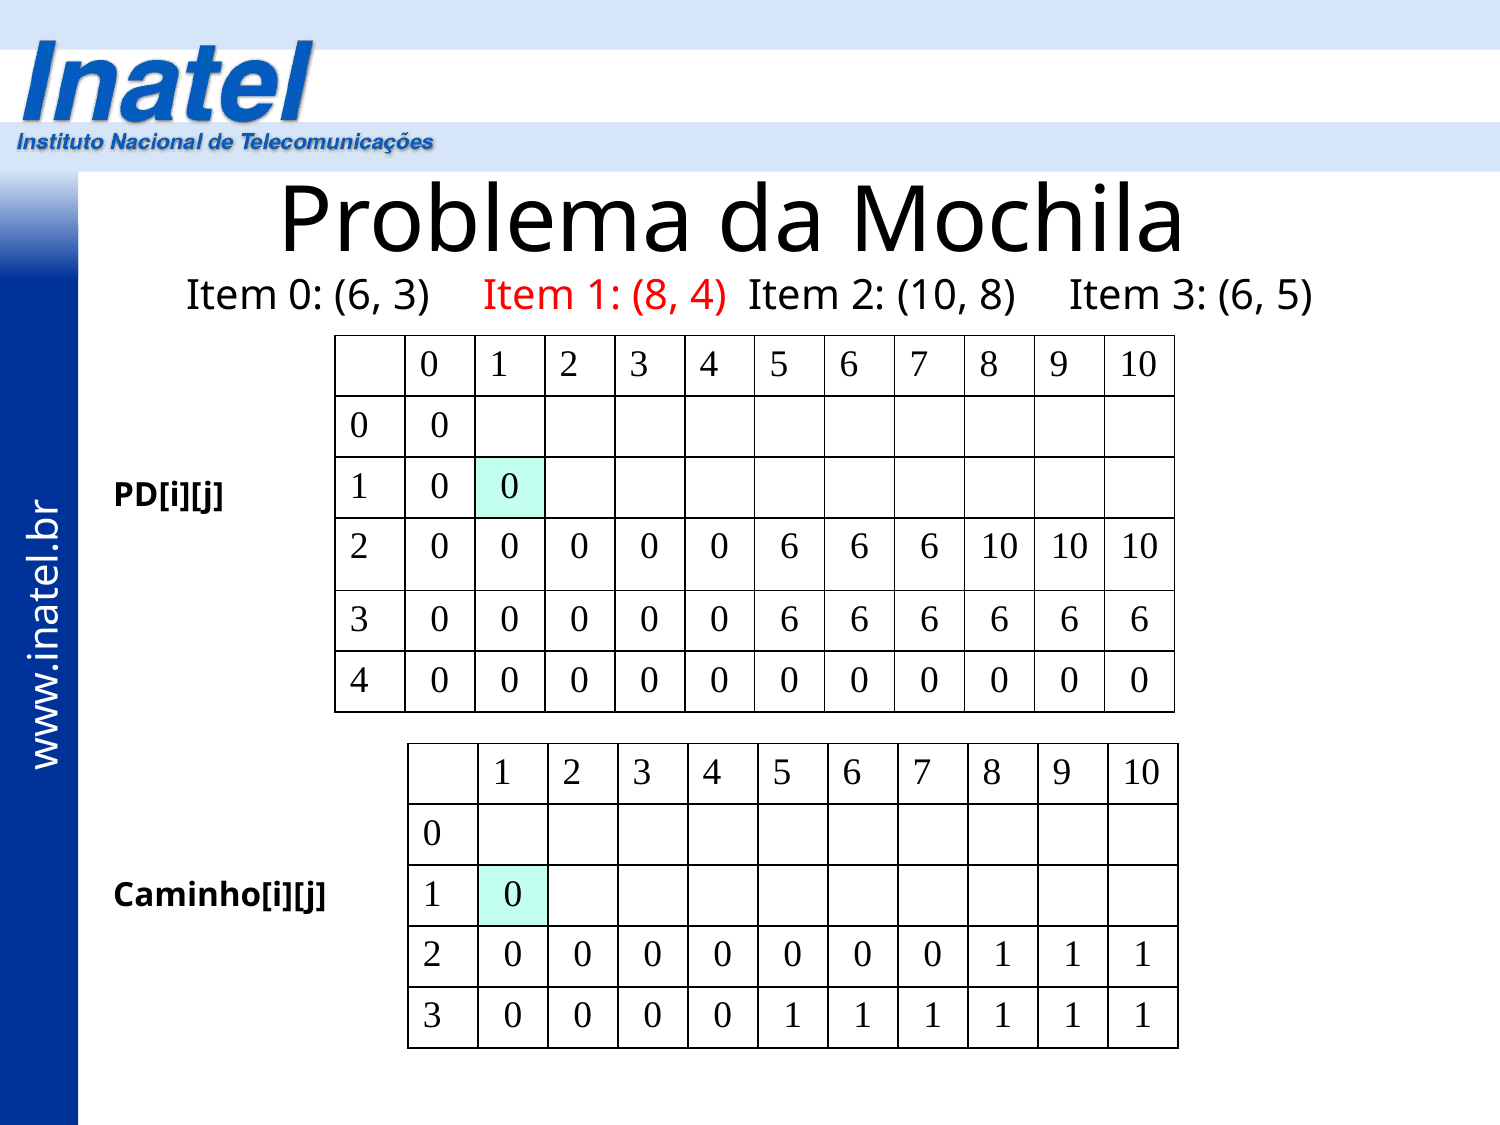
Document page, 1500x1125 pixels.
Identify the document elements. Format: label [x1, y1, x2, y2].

table_header [479, 744, 547, 803]
table_cell [825, 591, 894, 650]
table_header [895, 336, 964, 395]
table_header [899, 744, 967, 803]
table_cell [969, 927, 1037, 986]
table_cell [1105, 397, 1174, 456]
table_cell [829, 866, 897, 925]
table_cell [476, 397, 544, 456]
table_cell [616, 591, 684, 650]
table_header [825, 336, 894, 395]
table_cell [546, 458, 614, 517]
table_cell [616, 519, 684, 590]
table_cell [829, 805, 897, 864]
title [120, 189, 1346, 240]
table_cell [755, 519, 824, 590]
table_cell [1109, 988, 1177, 1047]
table_cell [619, 927, 687, 986]
table_cell [549, 927, 617, 986]
table_cell [965, 652, 1034, 711]
table_header [619, 744, 687, 803]
table_cell [759, 805, 827, 864]
table_cell [1035, 652, 1104, 711]
table_cell [549, 805, 617, 864]
table_header [433, 744, 477, 803]
table_cell [616, 458, 684, 517]
table_cell [895, 652, 964, 711]
table_cell [476, 458, 544, 517]
table_cell [476, 519, 544, 590]
table_header [1035, 336, 1104, 395]
table_cell [619, 805, 687, 864]
table_cell [479, 866, 547, 925]
table_cell [479, 927, 547, 986]
table_cell [825, 519, 894, 590]
table_cell [895, 458, 964, 517]
table_cell [546, 519, 614, 590]
table_cell [546, 591, 614, 650]
table_header [755, 336, 824, 395]
table_cell [965, 591, 1034, 650]
table_header [476, 336, 544, 395]
table_cell [689, 927, 757, 986]
table_cell [1105, 458, 1174, 517]
table_header [549, 744, 617, 803]
table_cell [686, 652, 754, 711]
table_cell [969, 805, 1037, 864]
table_cell [433, 519, 474, 590]
table_cell [825, 397, 894, 456]
table_cell [895, 397, 964, 456]
table_cell [899, 866, 967, 925]
table_cell [549, 866, 617, 925]
table_cell [409, 927, 477, 986]
table_cell [1035, 591, 1104, 650]
table_cell [895, 591, 964, 650]
table_cell [1039, 988, 1107, 1047]
table_cell [689, 805, 757, 864]
text_box [171, 260, 1384, 325]
table_header [546, 336, 614, 395]
table_cell [759, 927, 827, 986]
table_cell [1109, 805, 1177, 864]
table_cell [899, 927, 967, 986]
table_cell [829, 927, 897, 986]
table_cell [755, 591, 824, 650]
table_cell [759, 988, 827, 1047]
table_cell [619, 866, 687, 925]
table_cell [479, 988, 547, 1047]
text_box [98, 466, 433, 921]
table_header [759, 744, 827, 803]
table_cell [1109, 866, 1177, 925]
table_cell [825, 458, 894, 517]
table_cell [689, 988, 757, 1047]
table_cell [755, 397, 824, 456]
table_cell [755, 652, 824, 711]
table_header [686, 336, 754, 395]
table_cell [406, 397, 474, 456]
table_cell [616, 652, 684, 711]
table_cell [969, 866, 1037, 925]
table_cell [479, 805, 547, 864]
table_header [336, 336, 404, 395]
table_cell [965, 458, 1034, 517]
table_cell [1105, 652, 1174, 711]
table_header [406, 336, 474, 395]
table_cell [1035, 458, 1104, 517]
table_header [616, 336, 684, 395]
table_cell [1039, 805, 1107, 864]
table_cell [1105, 591, 1174, 650]
table_header [1109, 744, 1177, 803]
table_cell [546, 652, 614, 711]
table_cell [1035, 397, 1104, 456]
table_cell [825, 652, 894, 711]
table_cell [336, 397, 404, 456]
table_cell [1039, 927, 1107, 986]
table_cell [689, 866, 757, 925]
table_cell [476, 652, 544, 711]
table_cell [1039, 866, 1107, 925]
table_cell [409, 988, 477, 1047]
table_cell [1109, 927, 1177, 986]
table_cell [686, 458, 754, 517]
table_header [965, 336, 1034, 395]
table_cell [686, 591, 754, 650]
table_header [1105, 336, 1174, 395]
table_cell [433, 591, 474, 650]
table_cell [686, 397, 754, 456]
picture [12, 35, 440, 160]
table_cell [476, 591, 544, 650]
table_header [1039, 744, 1107, 803]
table_cell [619, 988, 687, 1047]
table_cell [899, 988, 967, 1047]
table_cell [1105, 519, 1174, 590]
table_cell [549, 988, 617, 1047]
table_cell [965, 519, 1034, 590]
table_cell [755, 458, 824, 517]
table_cell [336, 458, 404, 466]
table_cell [899, 805, 967, 864]
table_cell [406, 458, 474, 517]
table_cell [965, 397, 1034, 456]
table_cell [616, 397, 684, 456]
table_header [969, 744, 1037, 803]
table_cell [409, 866, 477, 925]
table_cell [433, 652, 474, 711]
table_cell [829, 988, 897, 1047]
table_cell [759, 866, 827, 925]
table_cell [895, 519, 964, 590]
table_cell [969, 988, 1037, 1047]
table_cell [686, 519, 754, 590]
table_cell [433, 805, 477, 864]
table_cell [546, 397, 614, 456]
table_header [829, 744, 897, 803]
table_header [689, 744, 757, 803]
table_cell [1035, 519, 1104, 590]
